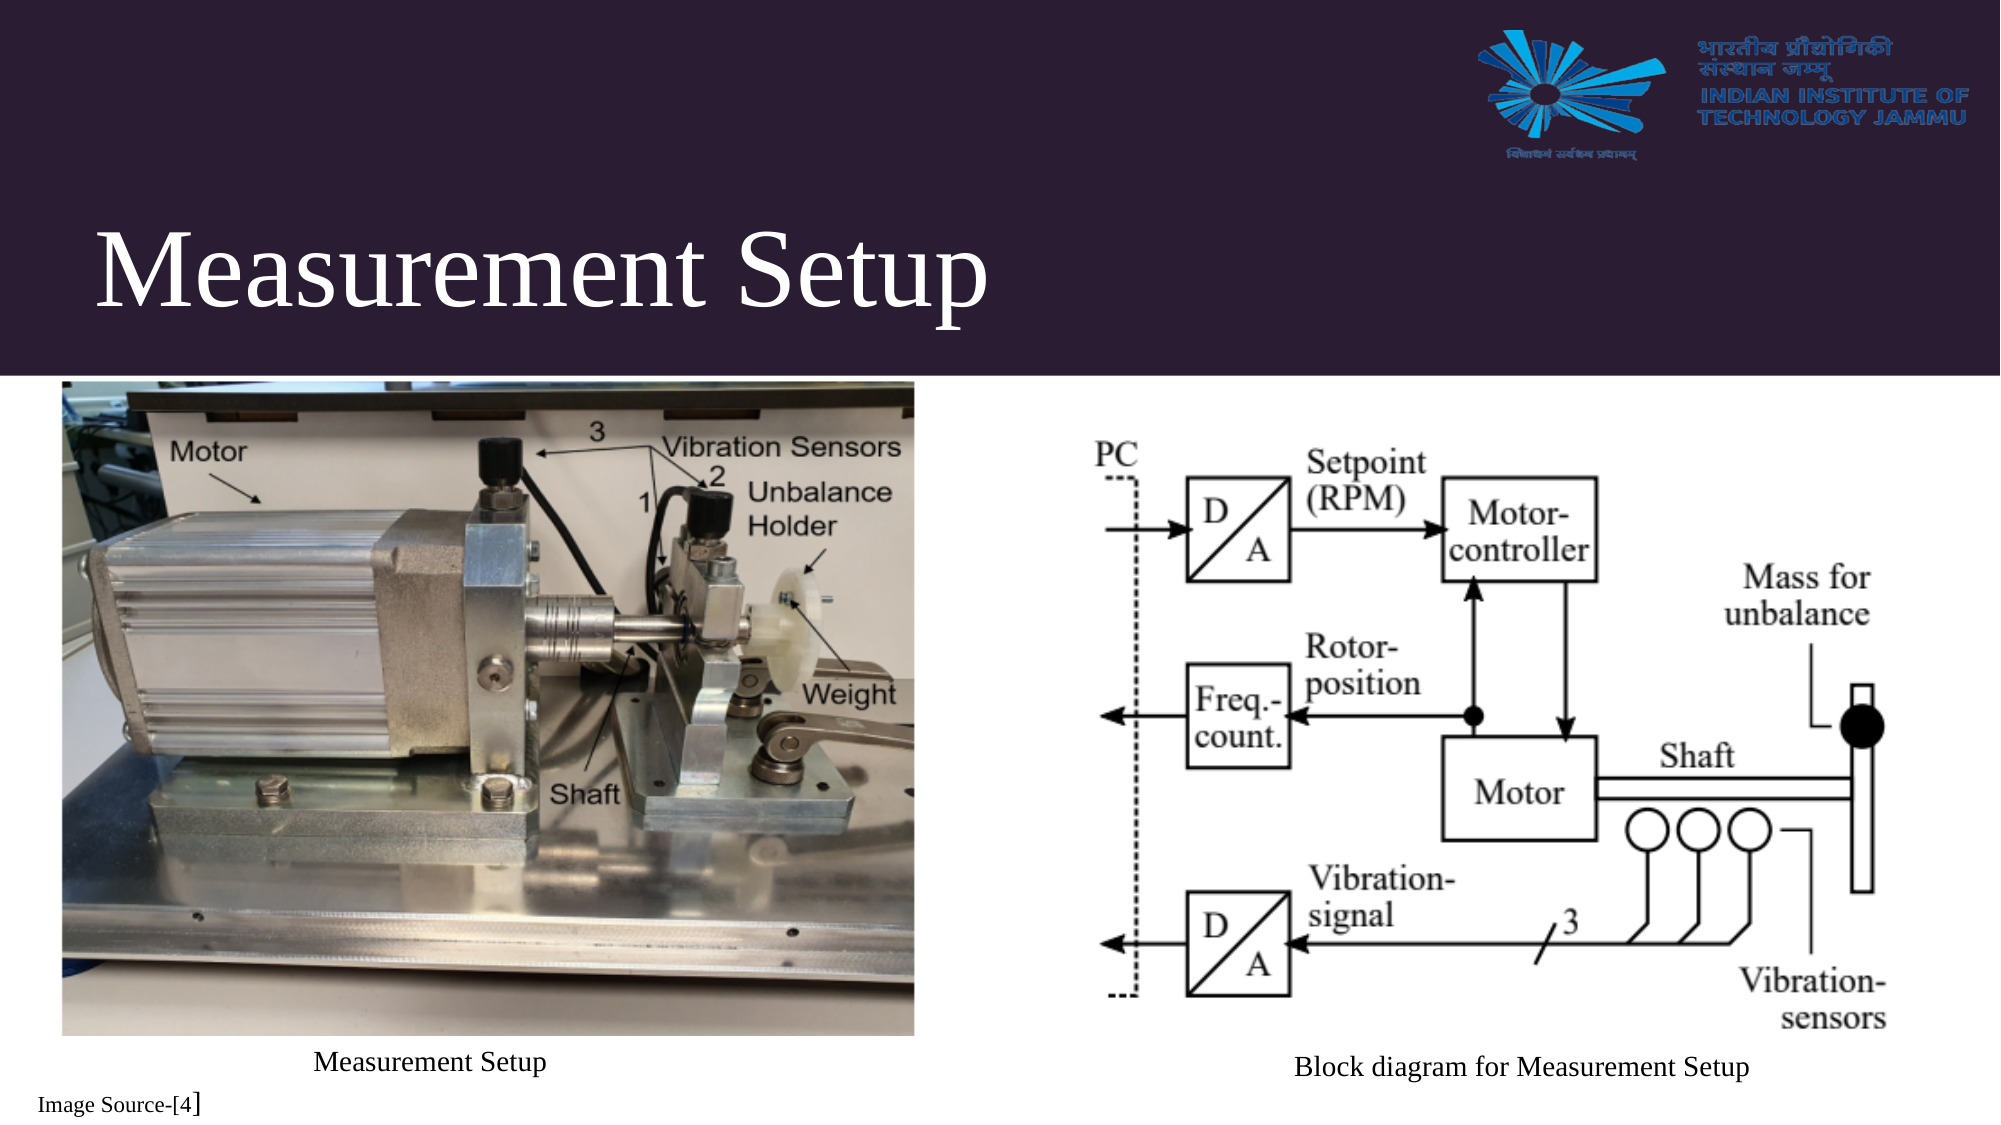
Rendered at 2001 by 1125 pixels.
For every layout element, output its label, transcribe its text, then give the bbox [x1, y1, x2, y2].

text_box Image Source-[4] [22, 1076, 333, 1125]
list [54, 377, 918, 1036]
text_box Block diagram for Measurement Setup [1279, 1051, 1767, 1090]
picture [1478, 30, 1969, 189]
title Measurement Setup [79, 59, 1863, 337]
text_box Measurement Setup [298, 1036, 786, 1085]
picture [1033, 377, 1955, 1051]
